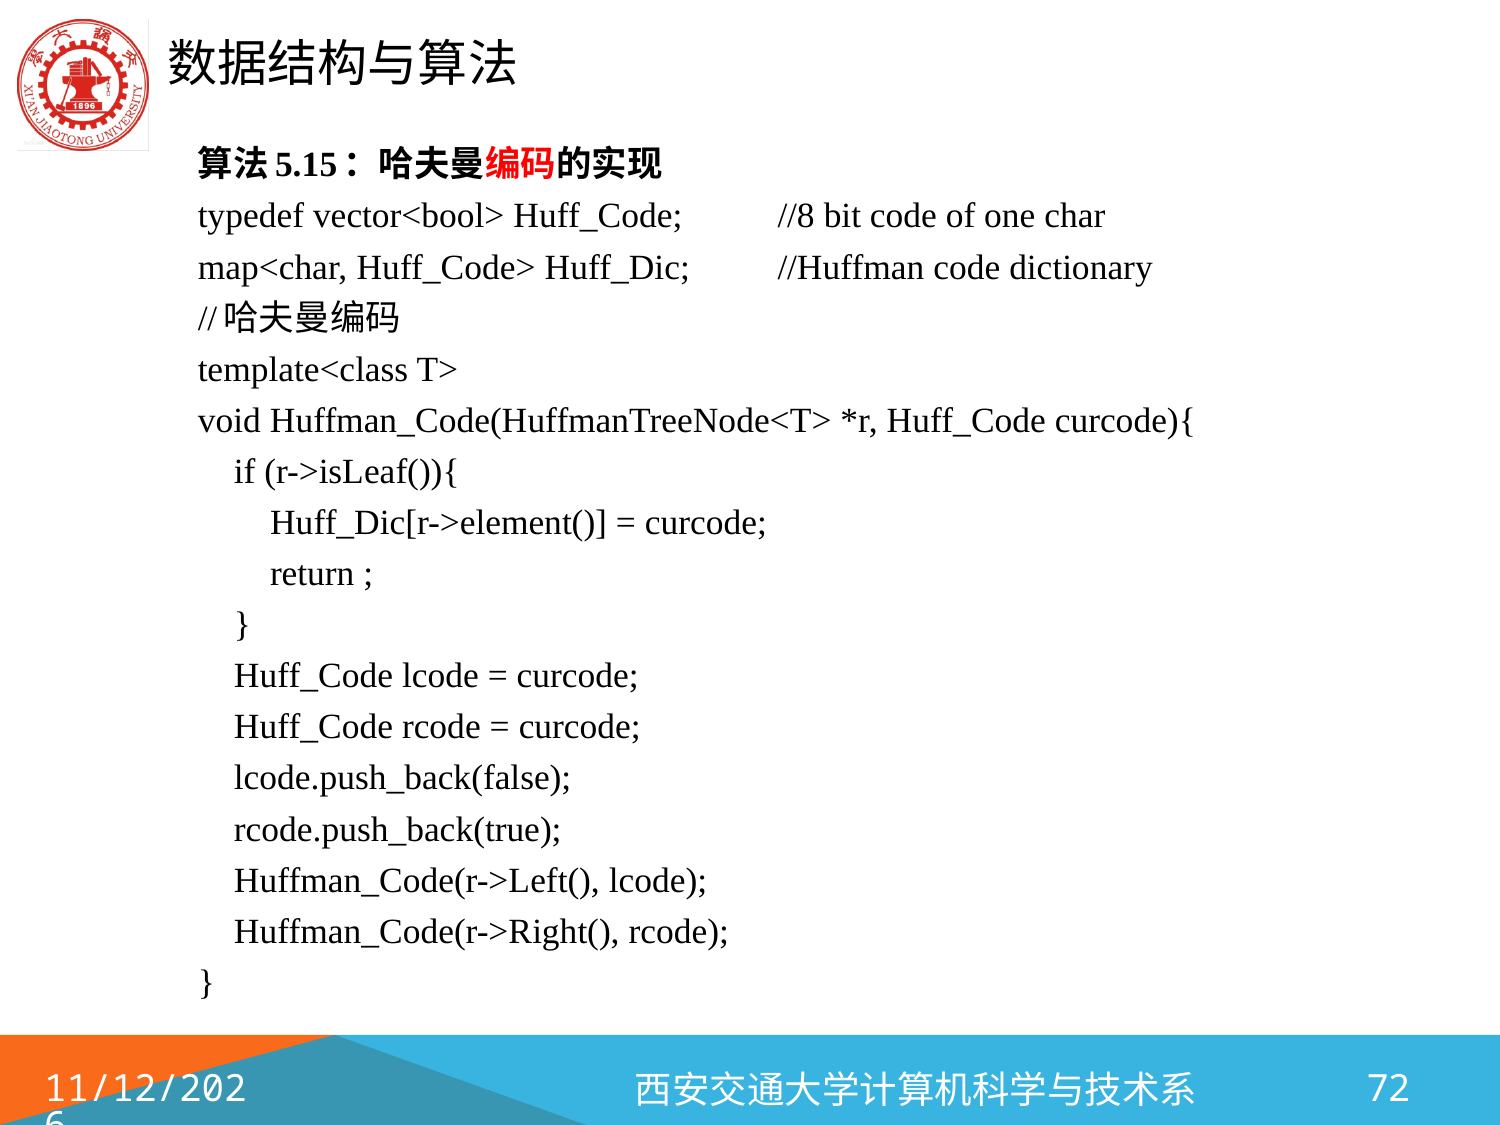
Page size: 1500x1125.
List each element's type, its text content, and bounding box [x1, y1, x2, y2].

list 算法5.15：哈夫曼编码的实现 typedef vector<bool> Huff_Code; //8 bit code of one char map<char, Huff_Code> Huff_Dic; //Huffman code dictionary //哈夫曼编码 template<class T> void Huffman_Code(HuffmanTreeNode<T> *r, Huff_Code curcode){ if (r->isLeaf()){ Huff_Dic[r->element()] = curcode; return ; } Huff_Code lcode = curcode; Huff_Code rcode = curcode; lcode.push_back(false); rcode.push_back(true); Huffman_Code(r->Left(), lcode); Huffman_Code(r->Right(), rcode); } [183, 125, 1417, 1012]
picture [17, 19, 149, 151]
